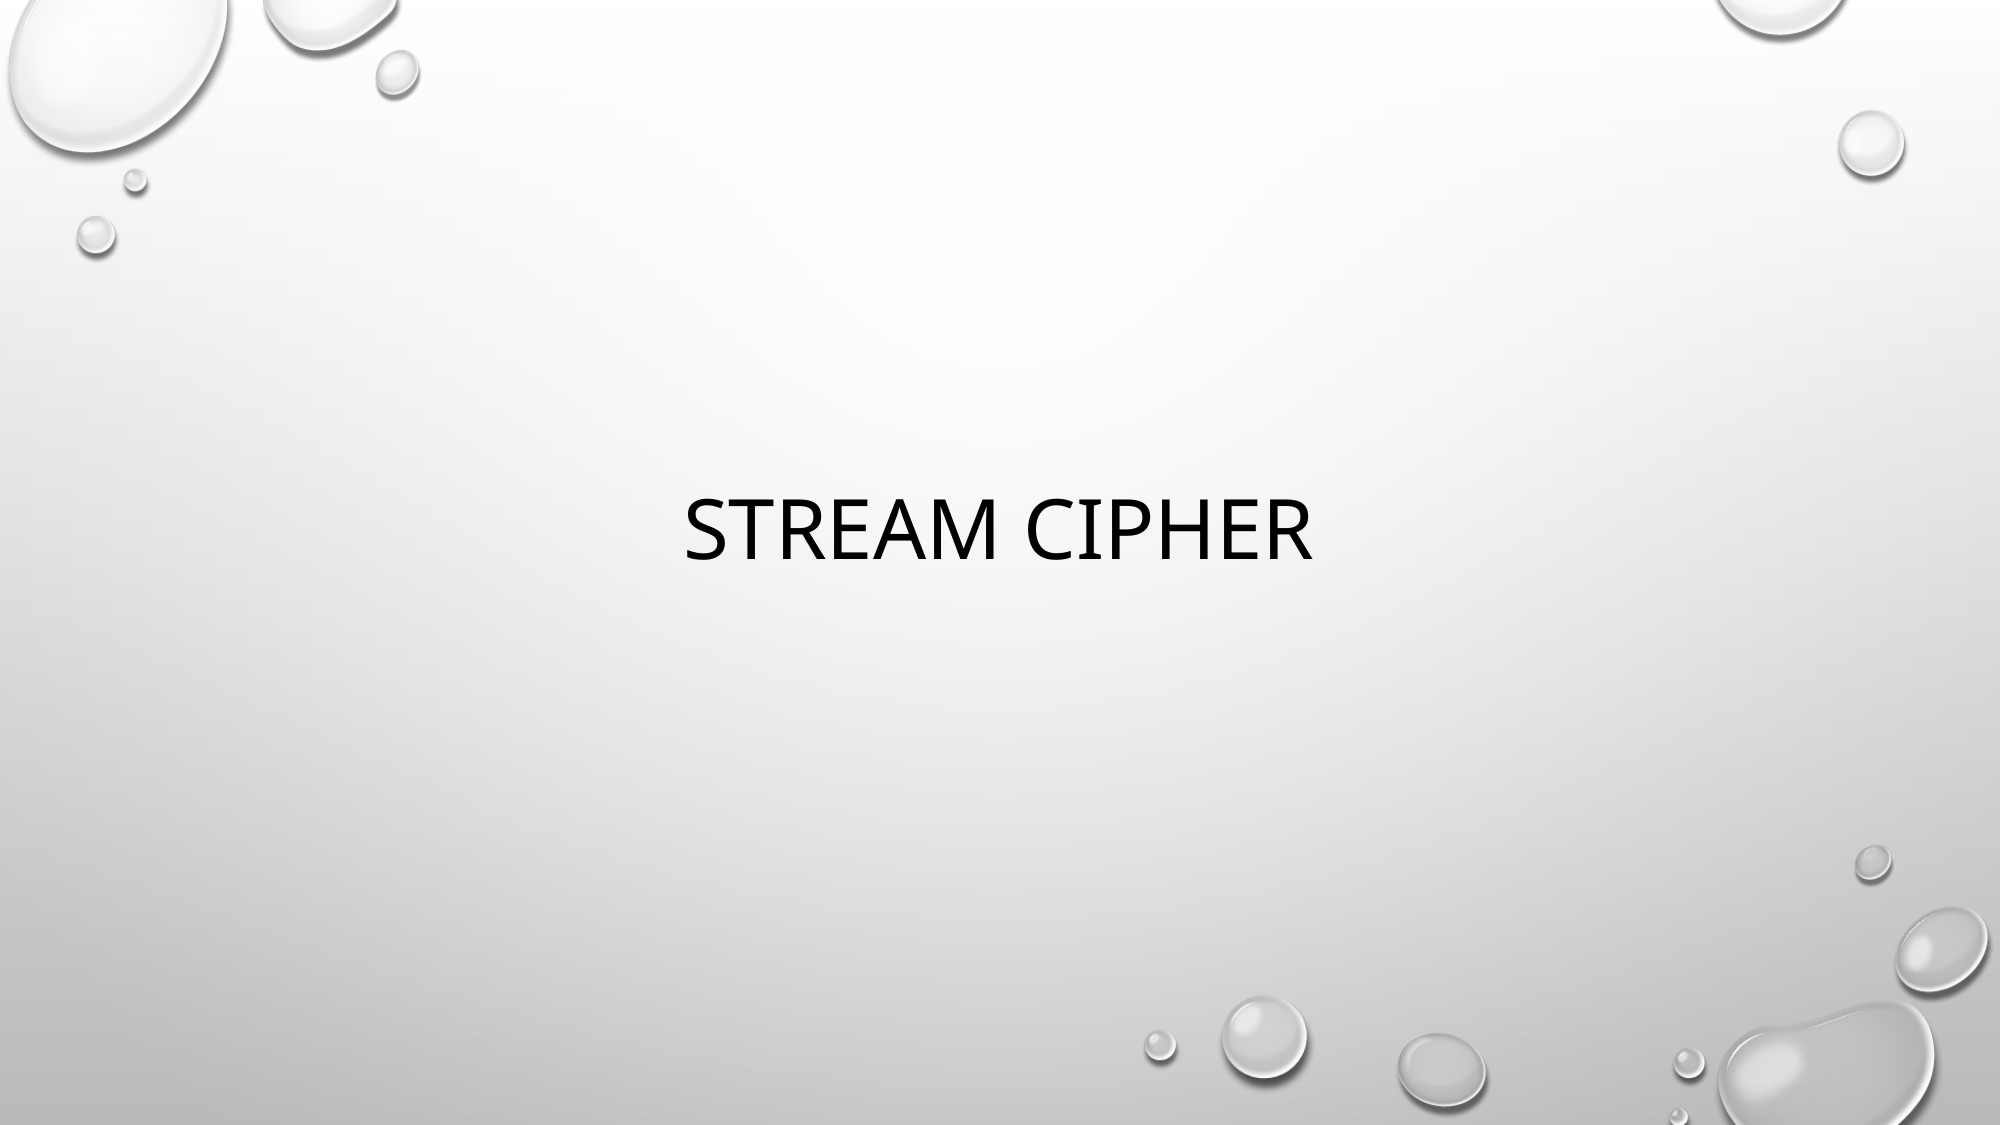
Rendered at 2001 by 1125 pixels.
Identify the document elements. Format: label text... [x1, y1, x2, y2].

title Stream cipher [149, 135, 1848, 585]
picture [0, 0, 2000, 1125]
